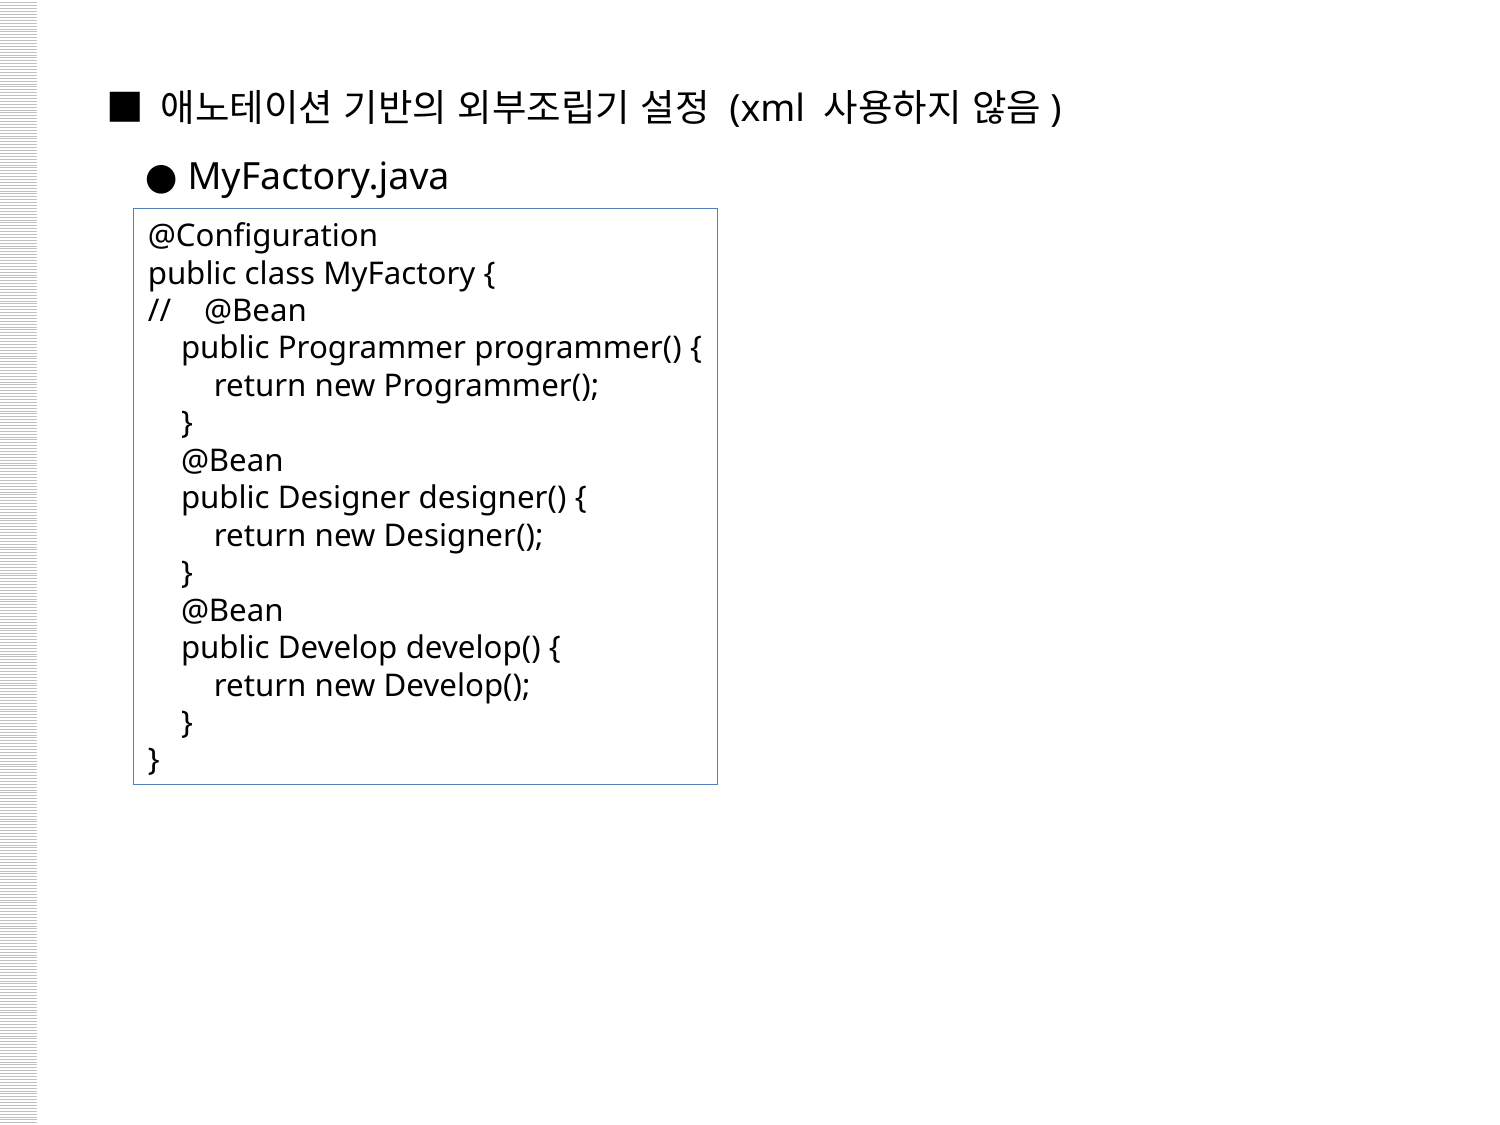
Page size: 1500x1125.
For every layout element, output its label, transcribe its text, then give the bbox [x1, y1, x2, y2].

text_box @Configuration public class MyFactory { // @Bean public Programmer programmer() { return new Programmer(); } @Bean public Designer designer() { return new Designer(); } @Bean public Develop develop() { return new Develop(); } } [133, 208, 718, 785]
text_box ■ 애노테이션 기반의 외부조립기 설정 (xml 사용하지 않음) ● MyFactory.java [91, 54, 1077, 205]
